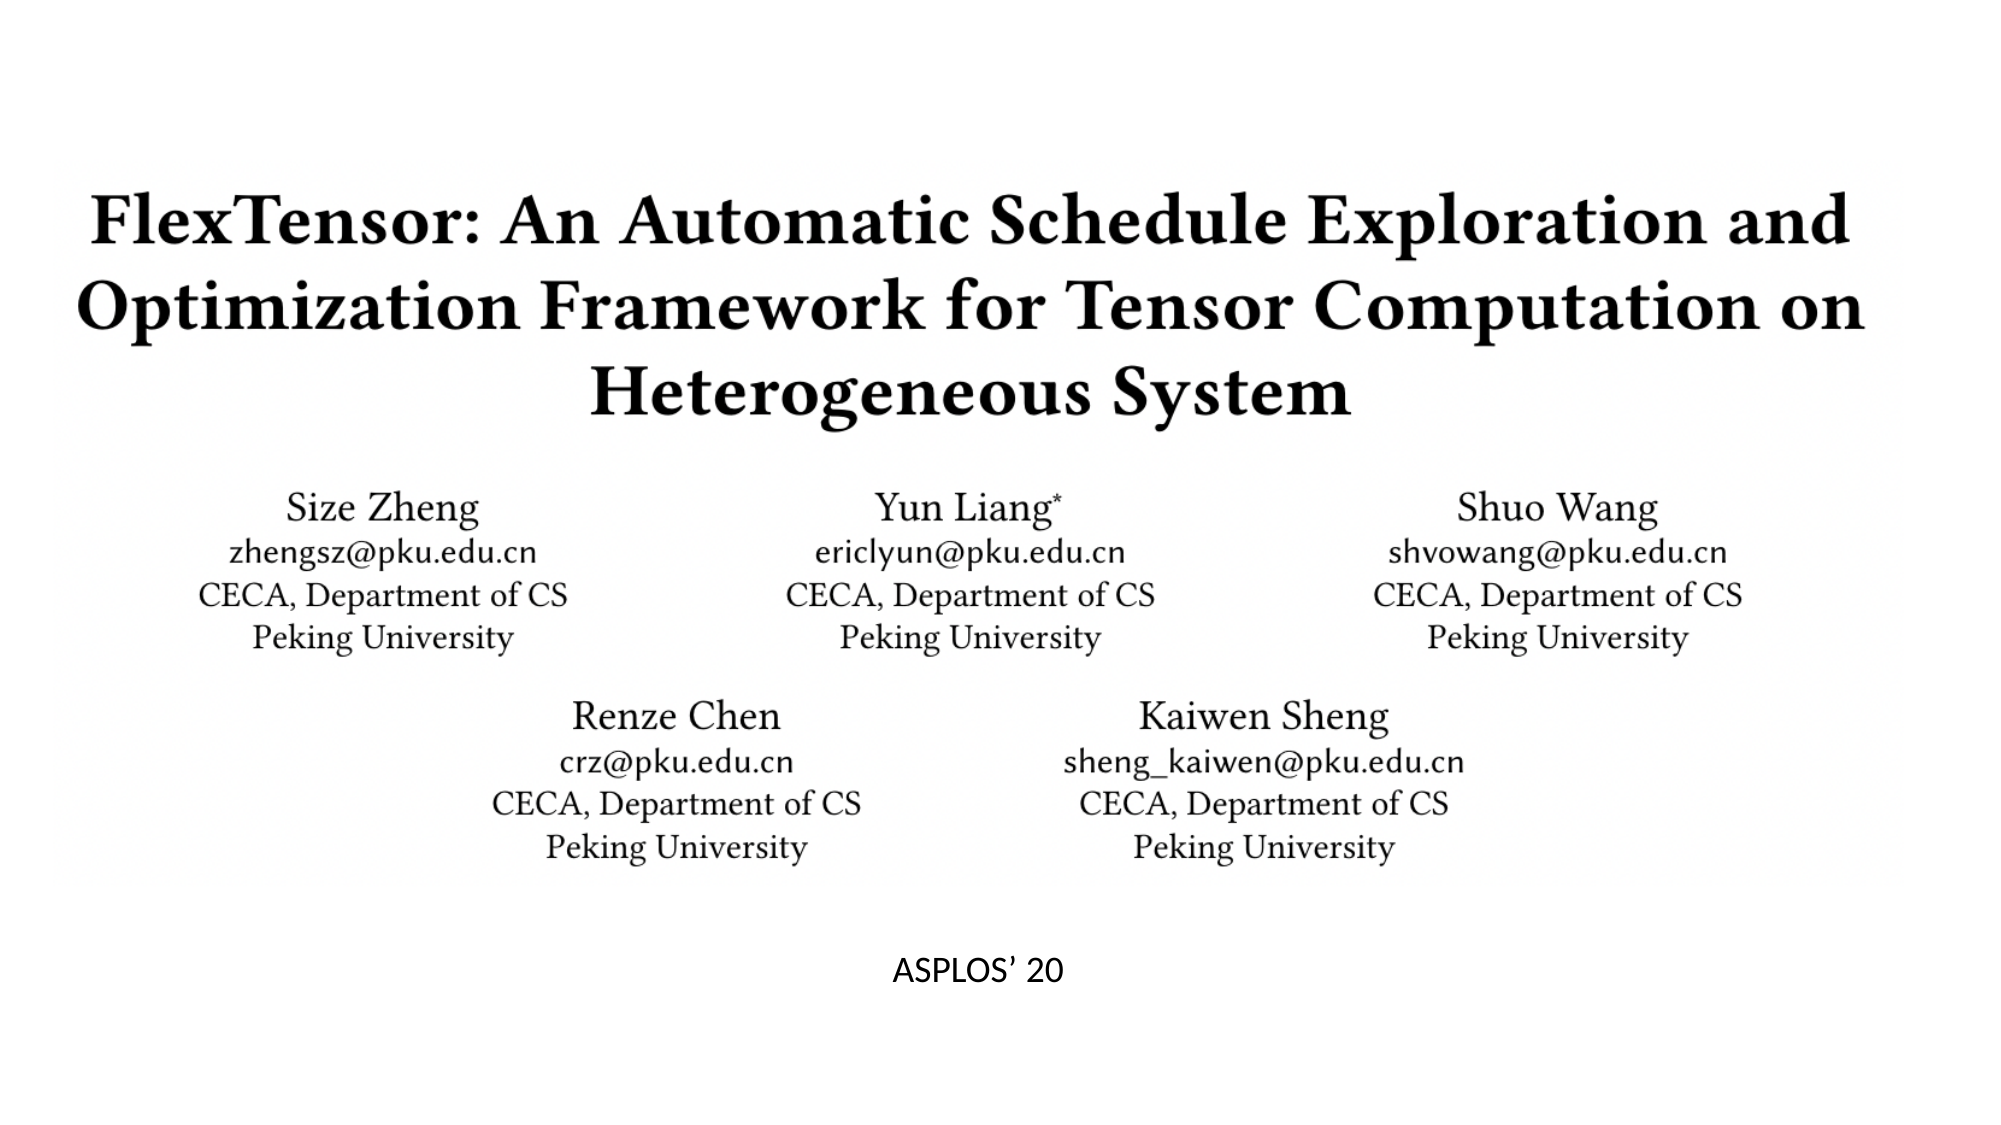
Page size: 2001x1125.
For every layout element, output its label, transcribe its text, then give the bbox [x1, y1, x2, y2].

picture [53, 159, 1904, 887]
text_box ASPLOS’ 20 [877, 937, 1079, 998]
